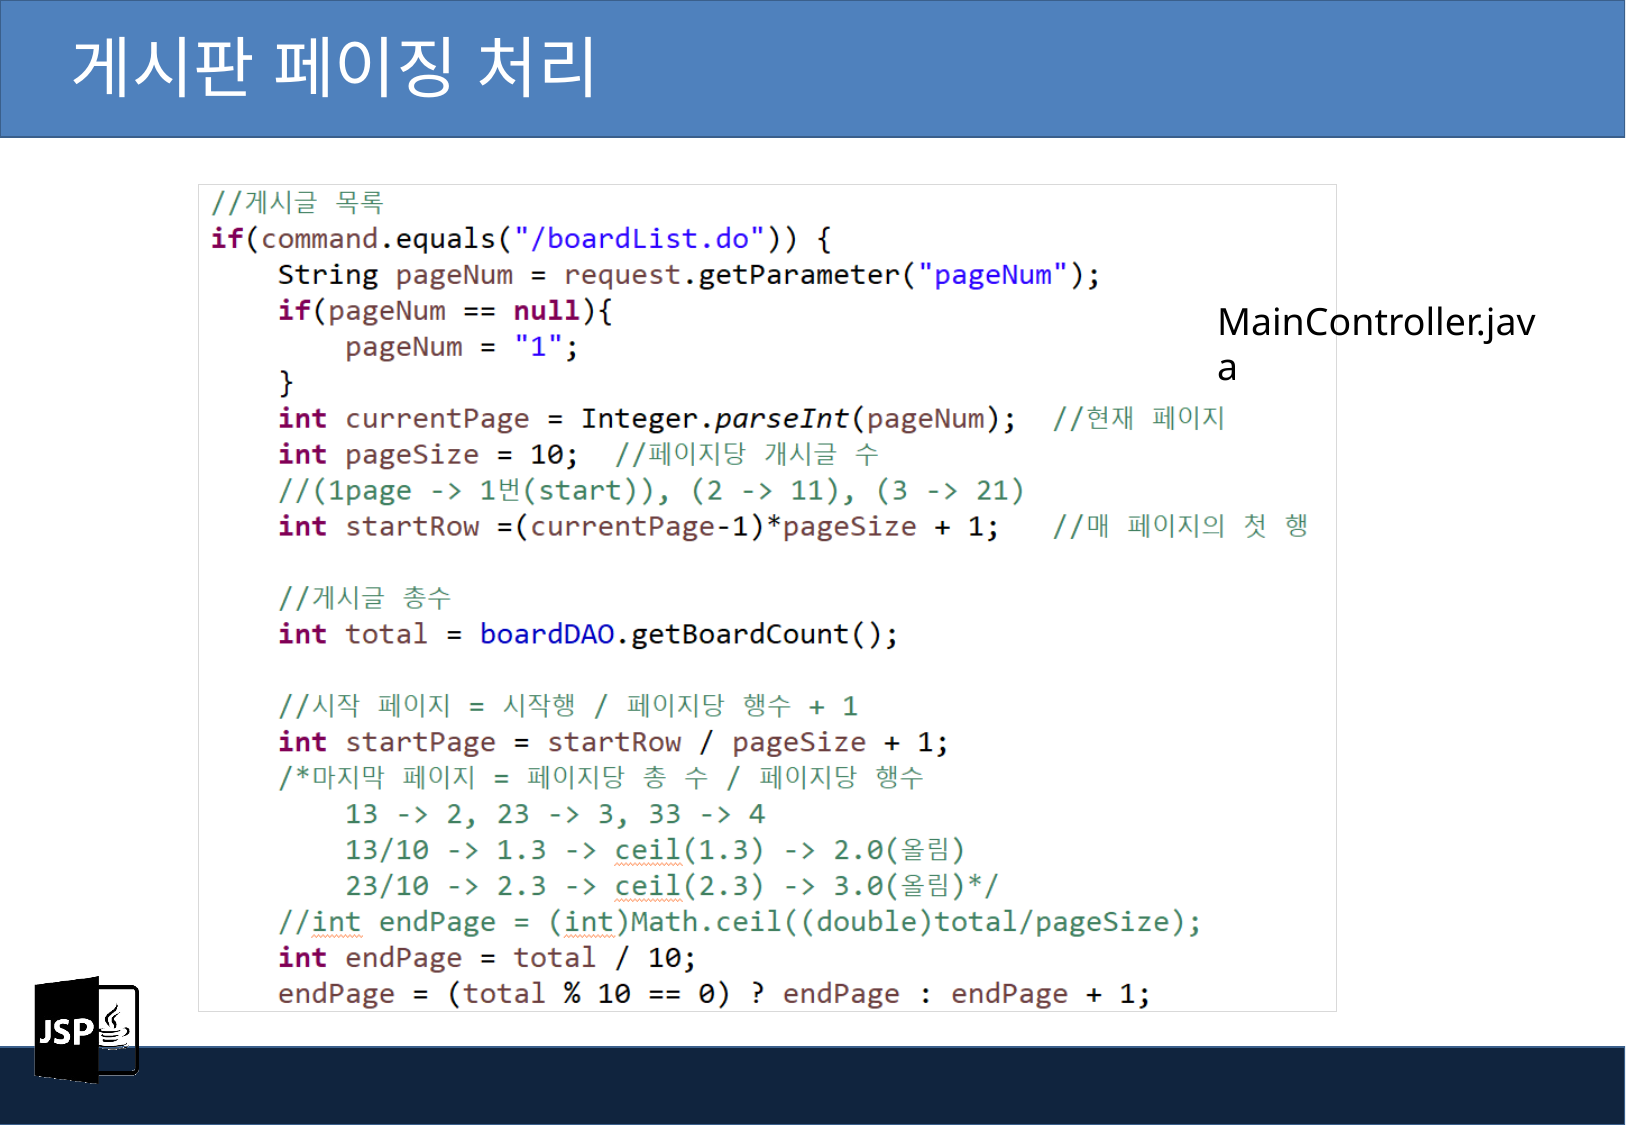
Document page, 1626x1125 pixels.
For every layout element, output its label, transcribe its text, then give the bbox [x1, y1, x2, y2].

picture [197, 184, 1338, 1012]
text_box [0, 0, 834, 138]
text_box MainController.java [1342, 290, 1557, 396]
picture [32, 976, 141, 1084]
text_box 게시판 페이징 처리 [24, 0, 1061, 136]
